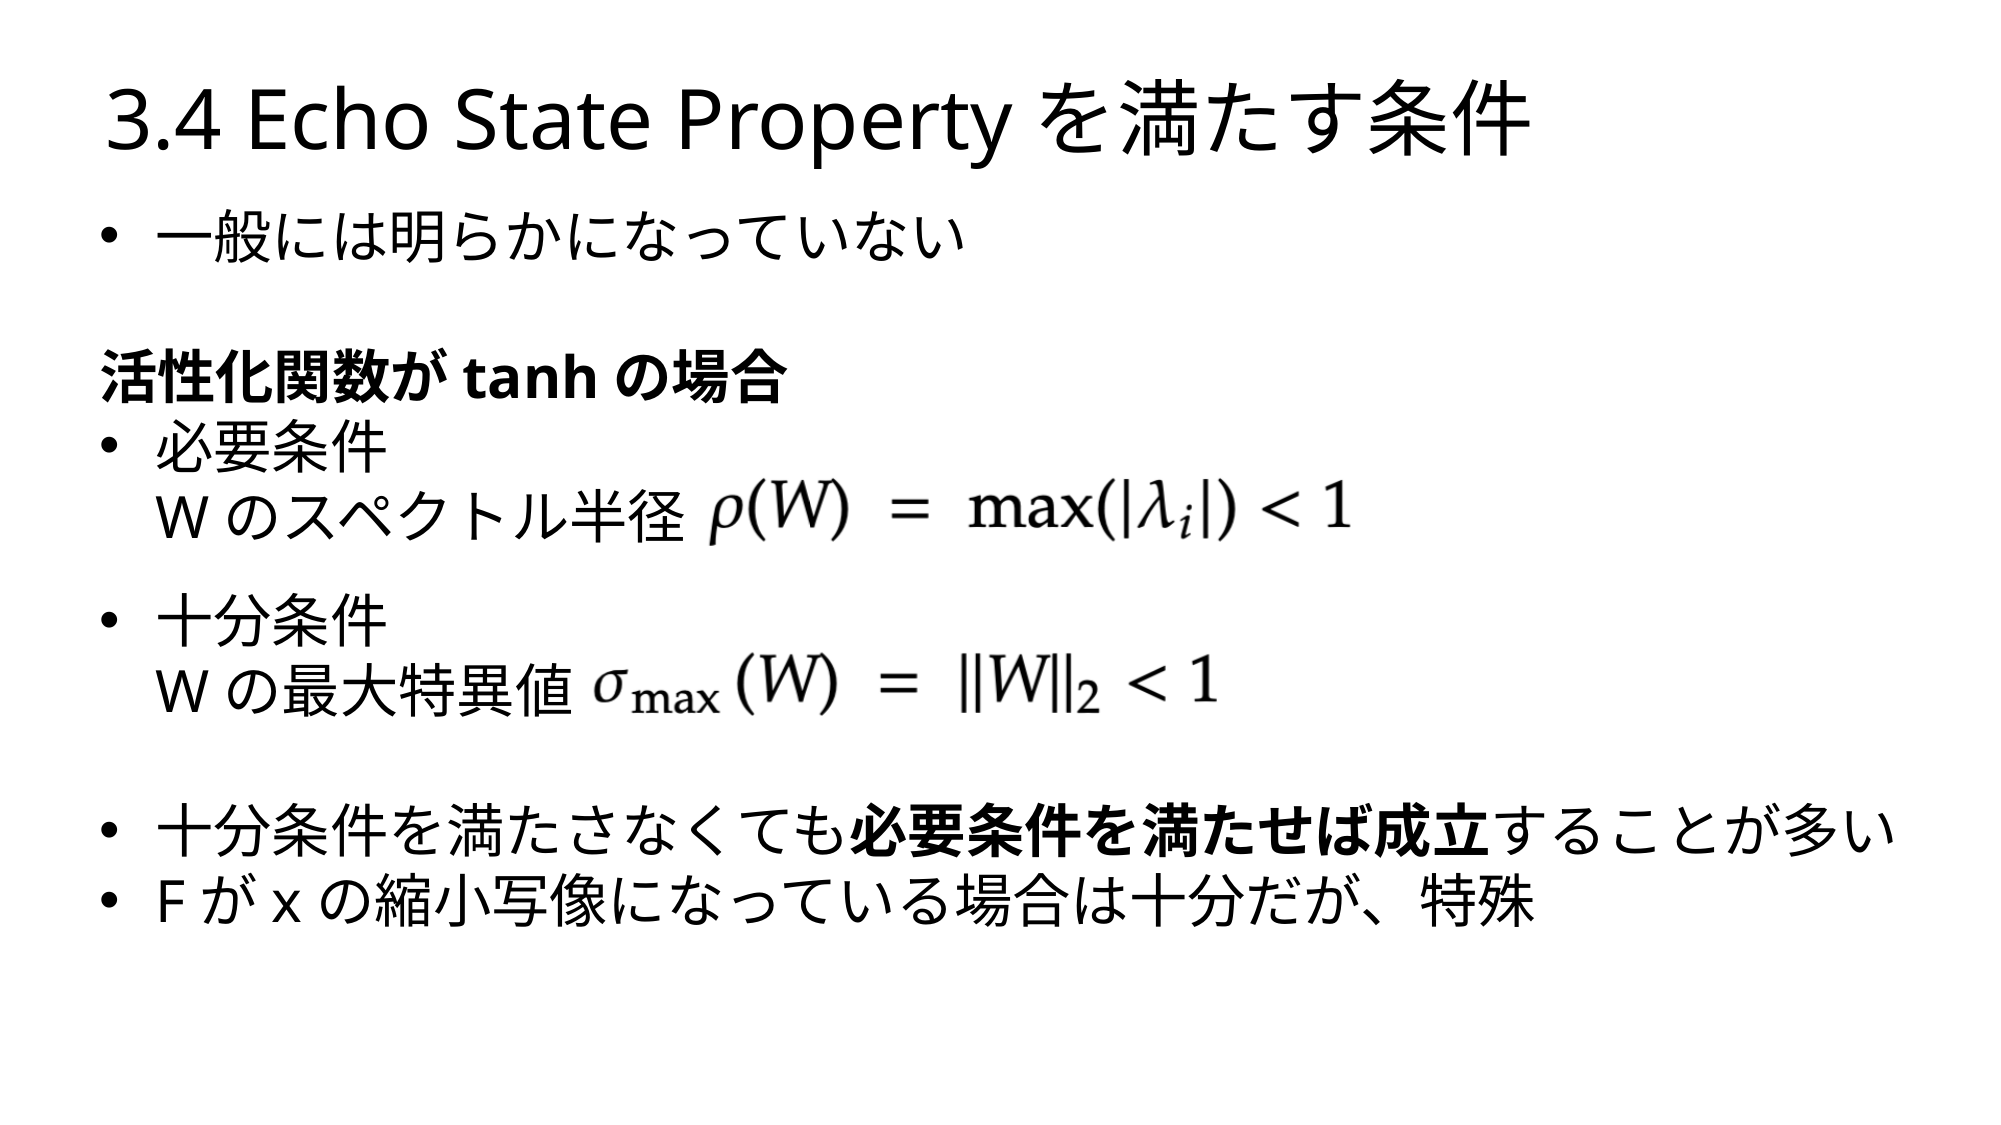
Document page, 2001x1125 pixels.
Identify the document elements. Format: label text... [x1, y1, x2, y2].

picture [541, 636, 1265, 740]
text_box 3.4 Echo State Propertyを満たす条件 [90, 58, 1549, 174]
picture [665, 454, 1389, 563]
text_box 一般には明らかになっていない 活性化関数がtanhの場合 必要条件 Wのスペクトル半径 十分条件 Wの最大特異値 十分条件を満たさなくても必要条件を満たせば成立することが多い Fがxの縮小写像になっている場合は十分だが、特殊 [84, 192, 1974, 942]
